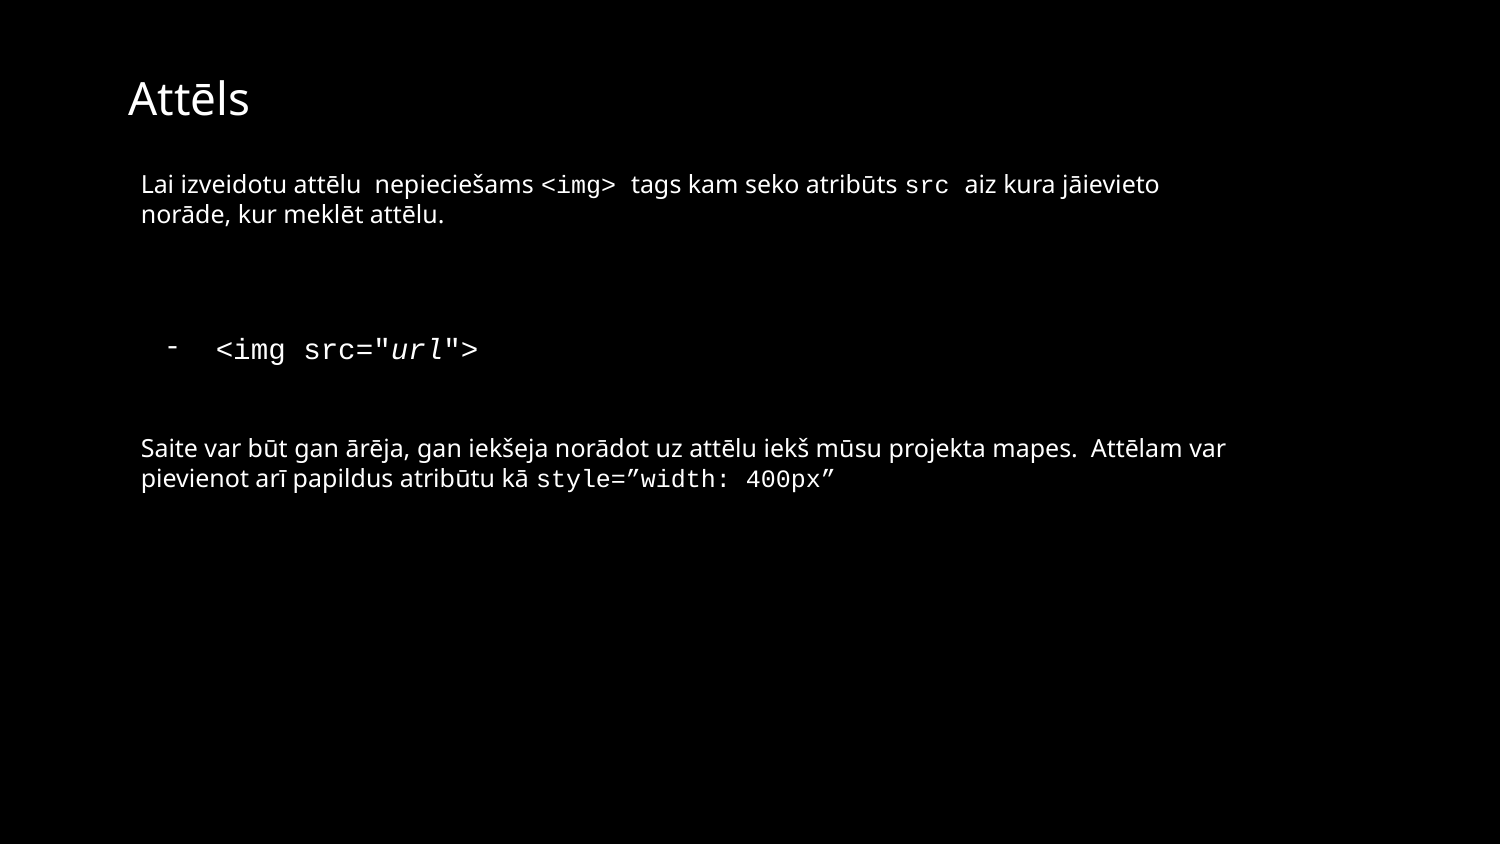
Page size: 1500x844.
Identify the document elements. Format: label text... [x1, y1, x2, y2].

text_box Lai izveidotu attēlu nepieciešams <img> tags kam seko atribūts src aiz kura jāievieto norāde, kur meklēt attēlu. <img src="url"> Saite var būt gan ārēja, gan iekšeja norādot uz attēlu iekš mūsu projekta mapes. Attēlam var pievienot arī papildus atribūtu kā style=”width: 400px” [125, 153, 1268, 508]
text_box Attēls [113, 54, 739, 140]
